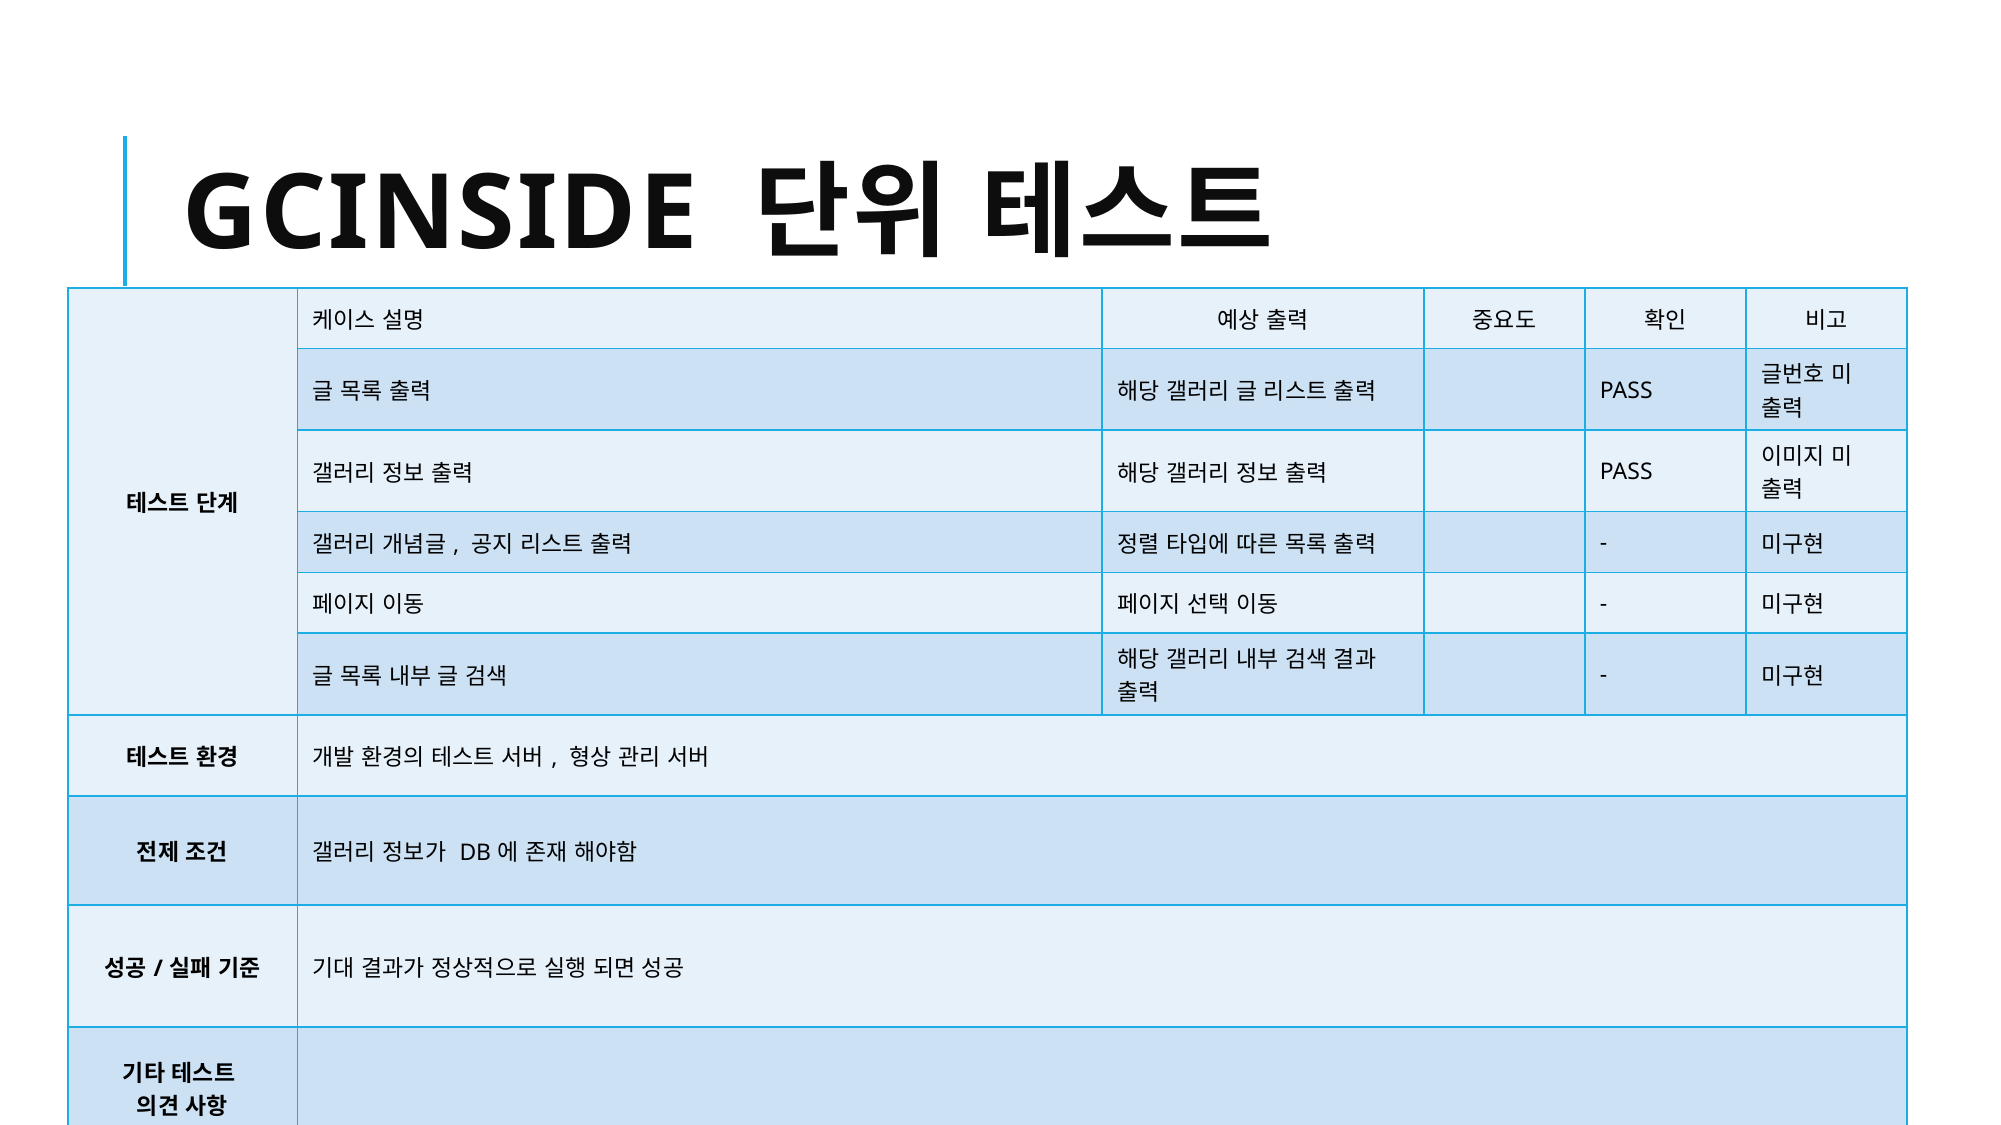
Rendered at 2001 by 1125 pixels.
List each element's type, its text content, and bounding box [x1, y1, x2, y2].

table_cell 갤러리 개념글, 공지 리스트 출력 [298, 512, 1101, 572]
table_header 중요도 [1425, 289, 1584, 348]
table_cell PASS [1586, 349, 1745, 429]
table_header 비고 [1747, 289, 1906, 348]
table_cell 페이지 이동 [298, 573, 1101, 632]
table_cell - [1586, 573, 1745, 632]
table_cell PASS [1586, 431, 1745, 511]
table_cell 전제 조건 [69, 797, 297, 904]
table_cell 미구현 [1747, 634, 1906, 714]
table_cell 해당 갤러리 글 리스트 출력 [1103, 349, 1423, 429]
table_cell 정렬 타입에 따른 목록 출력 [1103, 512, 1423, 572]
table_cell 글번호 미 출력 [1747, 349, 1906, 429]
table_cell 테스트 환경 [69, 716, 297, 795]
table_cell [1425, 349, 1584, 429]
table_cell 갤러리 정보 출력 [298, 431, 1101, 511]
table_cell [1425, 634, 1584, 714]
table_cell 페이지 선택 이동 [1103, 573, 1423, 632]
title GCInside 단위 테스트 [168, 96, 1763, 287]
table_cell [1425, 431, 1584, 511]
table_cell 글 목록 내부 글 검색 [298, 634, 1101, 714]
table_cell [1425, 573, 1584, 632]
table_cell 기대 결과가 정상적으로 실행 되면 성공 [298, 906, 1906, 1026]
table_cell 해당 갤러리 내부 검색 결과 출력 [1103, 634, 1423, 714]
table_header 확인 [1586, 289, 1745, 348]
table_cell 개발 환경의 테스트 서버, 형상 관리 서버 [298, 716, 1906, 795]
table_header 테스트 단계 [69, 289, 297, 714]
table_cell - [1586, 512, 1745, 572]
table_header 예상 출력 [1103, 289, 1423, 348]
table_cell 미구현 [1747, 512, 1906, 572]
table_cell 기타 테스트 의견 사항 [69, 1028, 297, 1125]
table_cell [1425, 512, 1584, 572]
table_cell 미구현 [1747, 573, 1906, 632]
table_cell [298, 1028, 1906, 1125]
table_cell 성공/실패 기준 [69, 906, 297, 1026]
table_cell - [1586, 634, 1745, 714]
table_cell 갤러리 정보가 DB에 존재 해야함 [298, 797, 1906, 904]
table_header 케이스 설명 [298, 289, 1101, 348]
table_cell 글 목록 출력 [298, 349, 1101, 429]
table_cell 해당 갤러리 정보 출력 [1103, 431, 1423, 511]
table_cell 이미지 미 출력 [1747, 431, 1906, 511]
